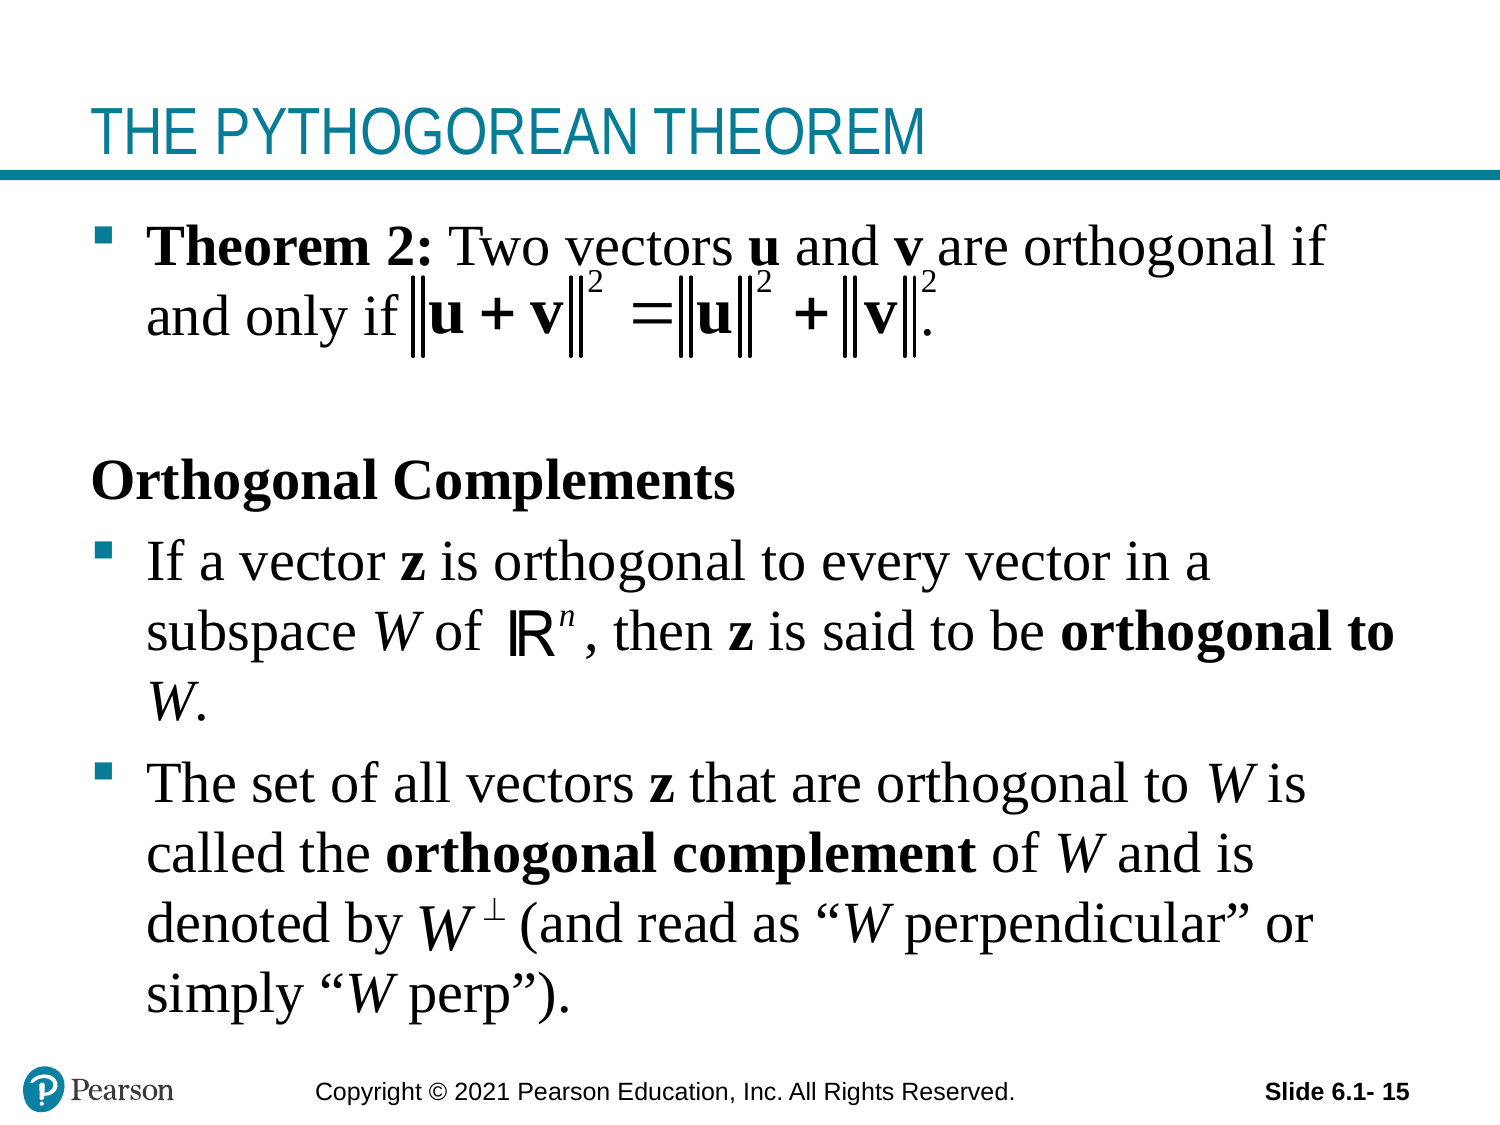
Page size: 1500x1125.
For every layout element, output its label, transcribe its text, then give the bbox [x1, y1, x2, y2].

list Theorem 2: Two vectors u and v are orthogonal if and only if . Orthogonal Complements If a vector z is orthogonal to every vector in a subspace W of , then z is said to be orthogonal to W. The set of all vectors z that are orthogonal to W is called the orthogonal complement of W and is denoted by (and read as “W perpendicular” or simply “W perp”). [75, 200, 1425, 1063]
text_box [504, 595, 580, 661]
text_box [418, 889, 509, 957]
slide_number Slide 6.1- 15 [1113, 1063, 1425, 1113]
footer Copyright © 2021 Pearson Education, Inc. All Rights Reserved. [300, 1063, 1113, 1113]
title THE PYTHOGOREAN THEOREM [75, 0, 1425, 175]
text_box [407, 260, 941, 363]
